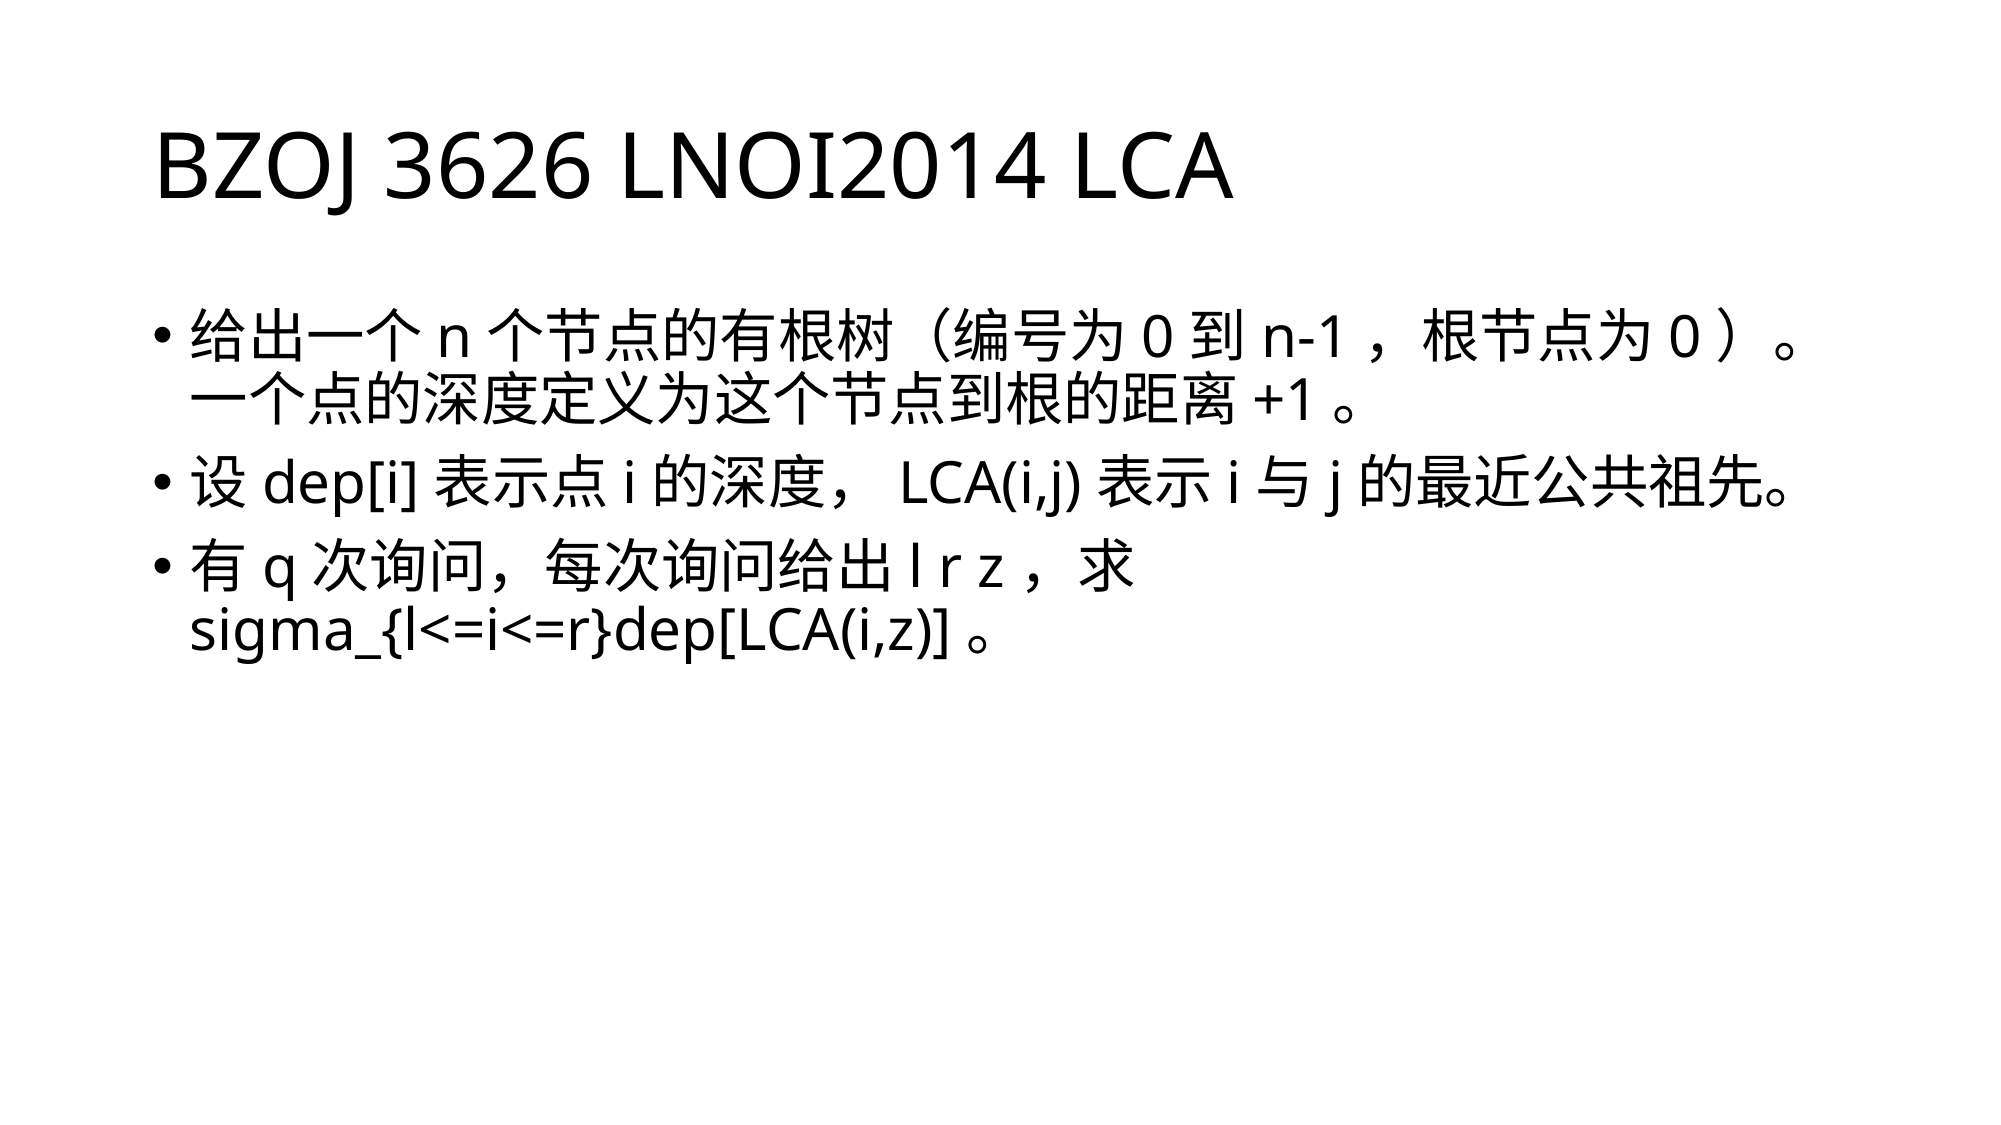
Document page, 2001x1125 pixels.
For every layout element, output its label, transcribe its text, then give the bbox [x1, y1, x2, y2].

list 给出一个n个节点的有根树（编号为0到n-1，根节点为0）。一个点的深度定义为这个节点到根的距离+1。 设dep[i]表示点i的深度，LCA(i,j)表示i与j的最近公共祖先。 有q次询问，每次询问给出l r z，求sigma_{l<=i<=r}dep[LCA(i,z)]。 [137, 299, 1863, 1014]
title BZOJ 3626 LNOI2014 LCA [137, 59, 1863, 278]
